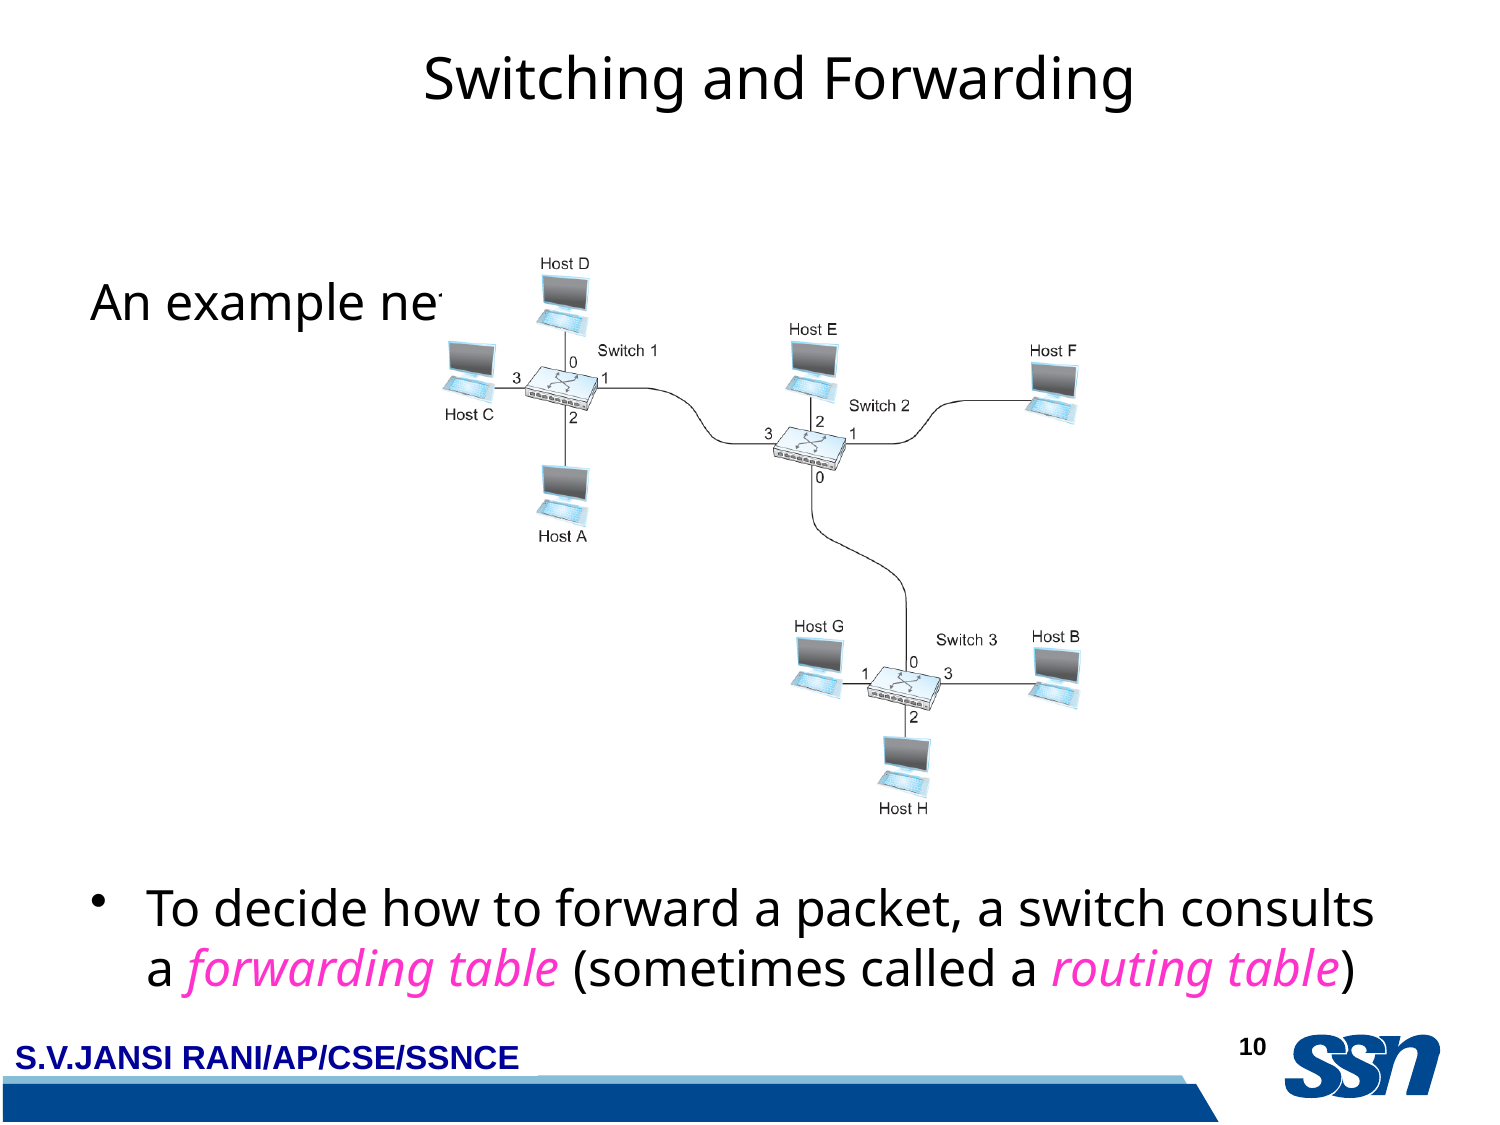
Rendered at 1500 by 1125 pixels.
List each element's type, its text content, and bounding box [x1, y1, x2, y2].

picture [442, 255, 1081, 818]
list An example network To decide how to forward a packet, a switch consults a forwarding table (sometimes called a routing table) [74, 262, 1426, 965]
title Switching and Forwarding [100, 17, 1460, 135]
